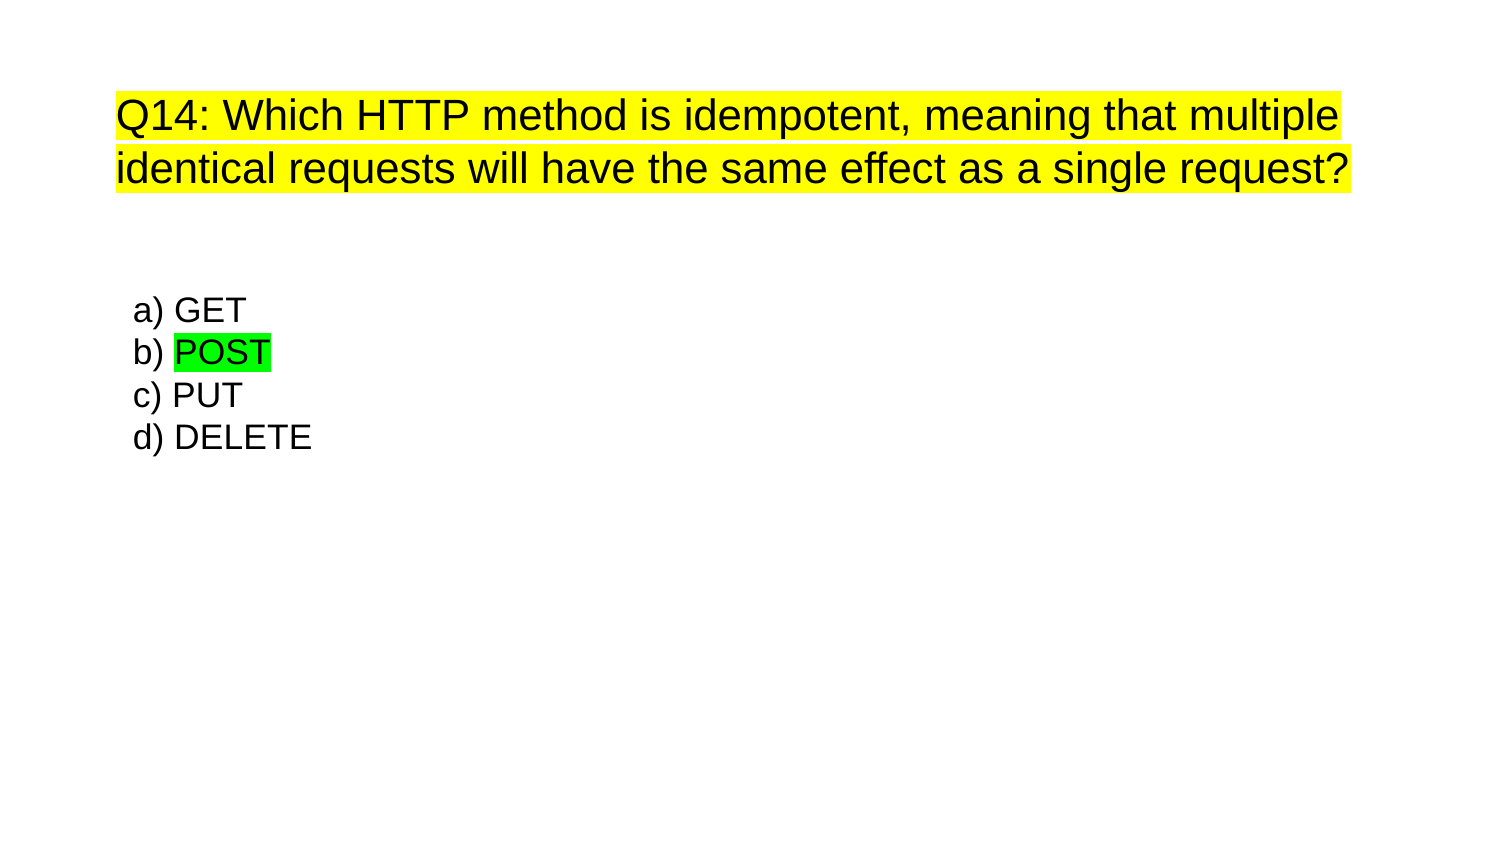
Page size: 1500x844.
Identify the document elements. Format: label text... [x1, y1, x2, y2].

text_box a) GET b) POST c) PUT d) DELETE [117, 271, 1366, 493]
title Q14: Which HTTP method is idempotent, meaning that multiple identical requests will have the same effect as a single request? [100, 81, 1459, 198]
